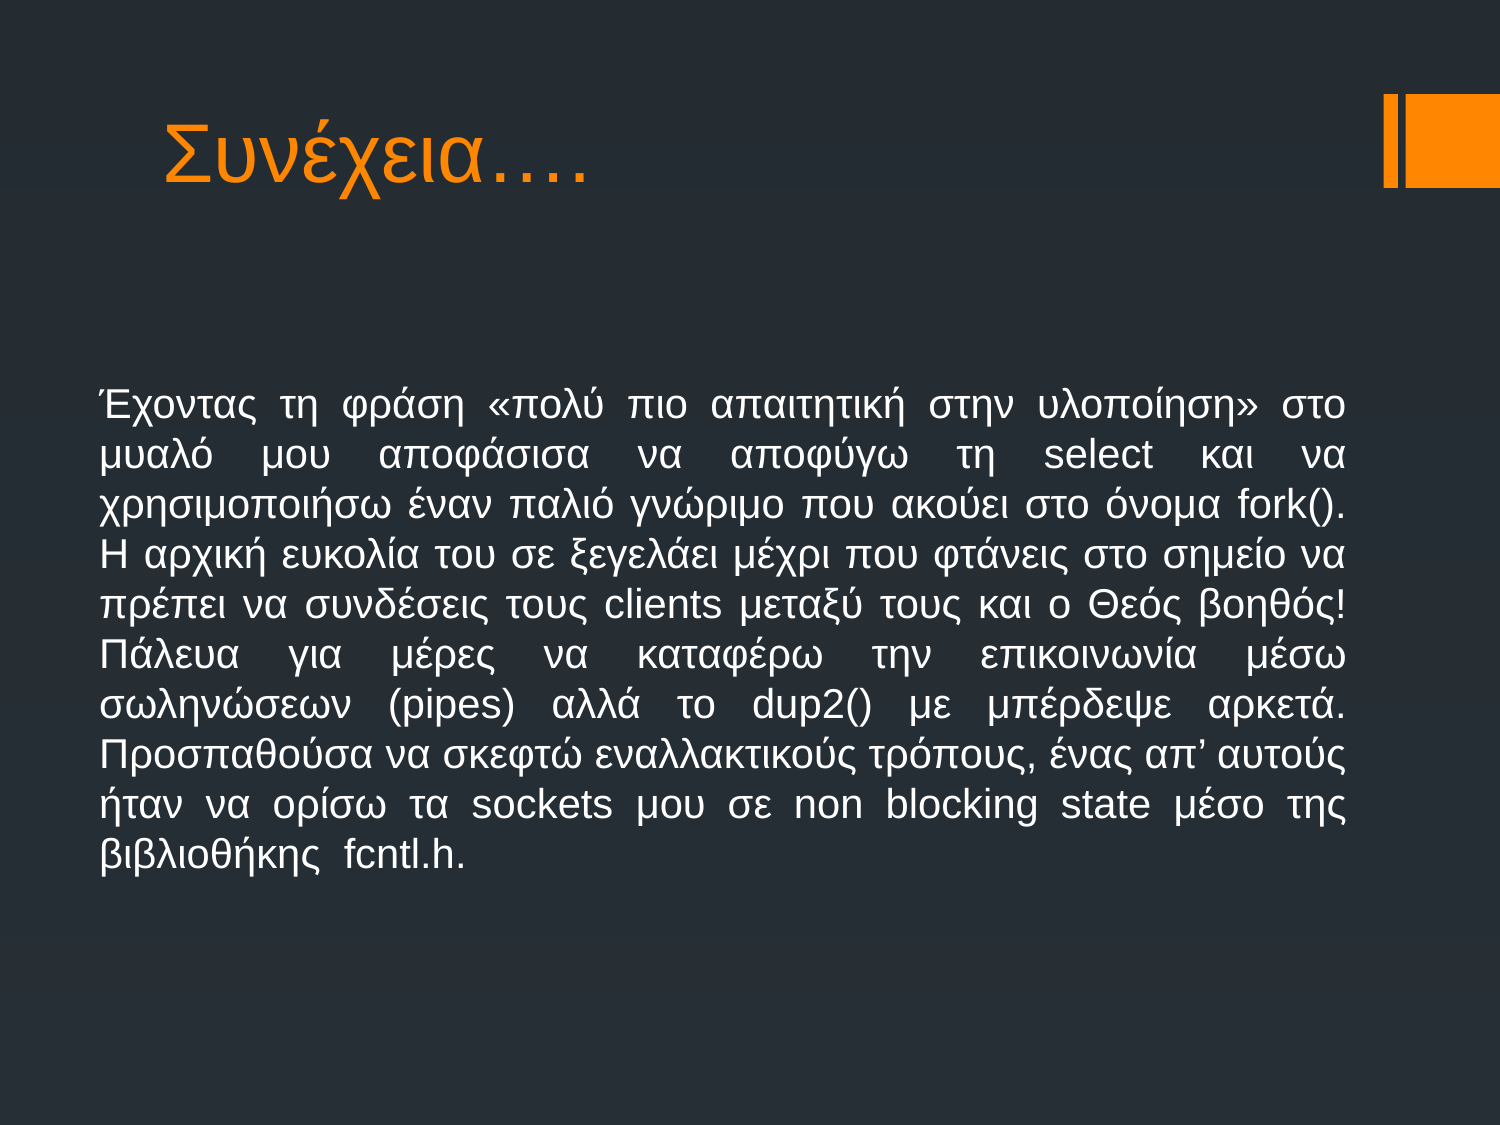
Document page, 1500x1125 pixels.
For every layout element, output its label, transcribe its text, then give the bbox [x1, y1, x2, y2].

title Συνέχεια…. [147, 78, 1348, 207]
list Έχοντας τη φράση «πολύ πιο απαιτητική στην υλοποίηση» στο μυαλό μου αποφάσισα να αποφύγω τη select και να χρησιμοποιήσω έναν παλιό γνώριμο που ακούει στο όνομα fork(). Η αρχική ευκολία του σε ξεγελάει μέχρι που φτάνεις στο σημείο να πρέπει να συνδέσεις τους clients μεταξύ τους και ο Θεός βοηθός! Πάλευα για μέρες να καταφέρω την επικοινωνία μέσω σωληνώσεων (pipes) αλλά το dup2() με μπέρδεψε αρκετά. Προσπαθούσα να σκεφτώ εναλλακτικούς τρόπους, ένας απ’ αυτούς ήταν να ορίσω τα sockets μου σε non blocking state μέσο της βιβλιοθήκης fcntl.h. [76, 368, 1362, 929]
